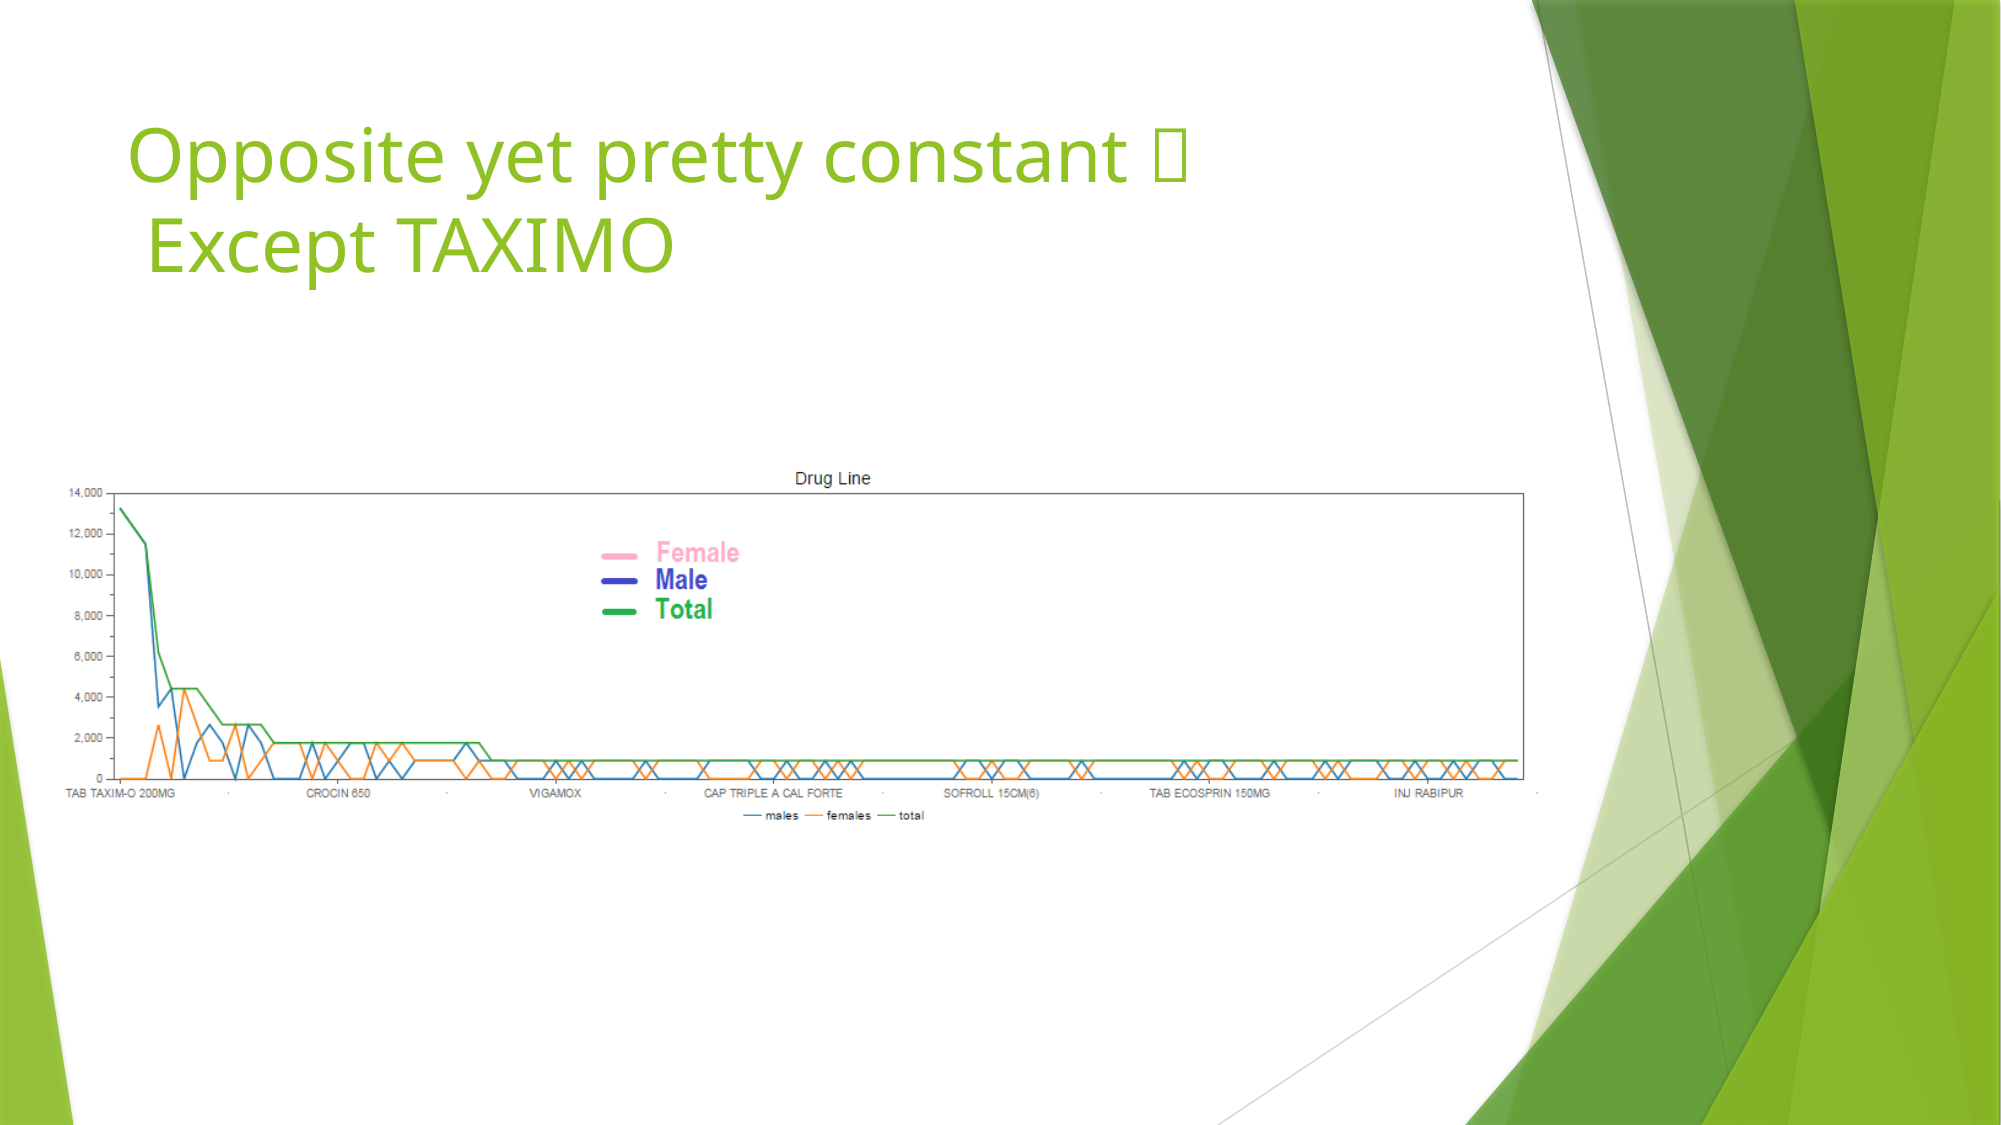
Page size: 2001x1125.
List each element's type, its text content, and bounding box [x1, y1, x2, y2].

title Opposite yet pretty constant  Except TAXIMO [111, 99, 1522, 317]
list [55, 466, 1540, 832]
